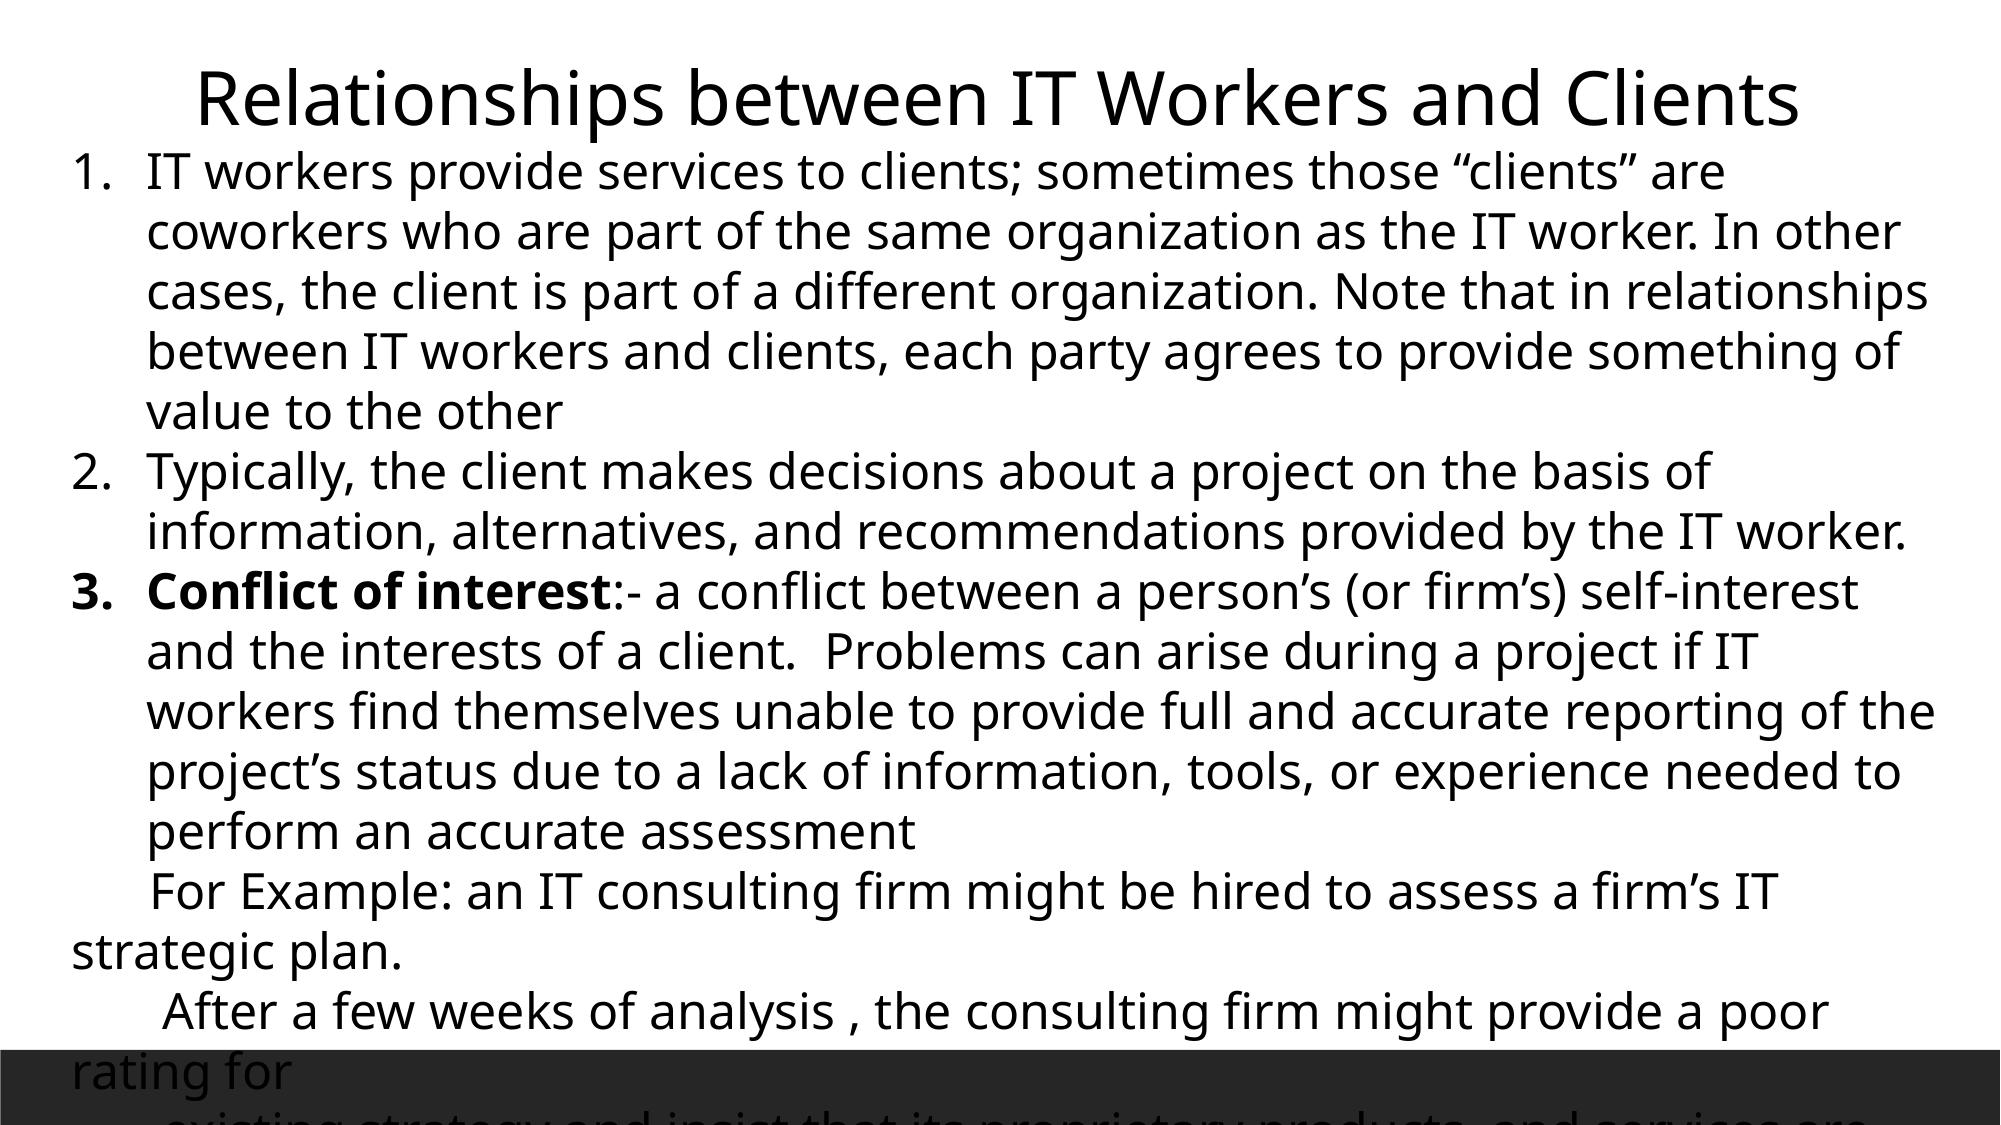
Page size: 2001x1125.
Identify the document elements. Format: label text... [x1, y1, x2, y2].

text_box Relationships between IT Workers and Clients IT workers provide services to clients; sometimes those “clients” are coworkers who are part of the same organization as the IT worker. In other cases, the client is part of a different organization. Note that in relationships between IT workers and clients, each party agrees to provide something of value to the other Typically, the client makes decisions about a project on the basis of information, alternatives, and recommendations provided by the IT worker. Conflict of interest:- a conflict between a person’s (or firm’s) self-interest and the interests of a client. Problems can arise during a project if IT workers find themselves unable to provide full and accurate reporting of the project’s status due to a lack of information, tools, or experience needed to perform an accurate assessment For Example: an IT consulting firm might be hired to assess a firm’s IT strategic plan. After a few weeks of analysis , the consulting firm might provide a poor rating for existing strategy and insist that its proprietary products and services are required to develop a new strategic plan . Such findings would raise questions about vendor’s recommendations should be trusted or not [56, 42, 1960, 1125]
